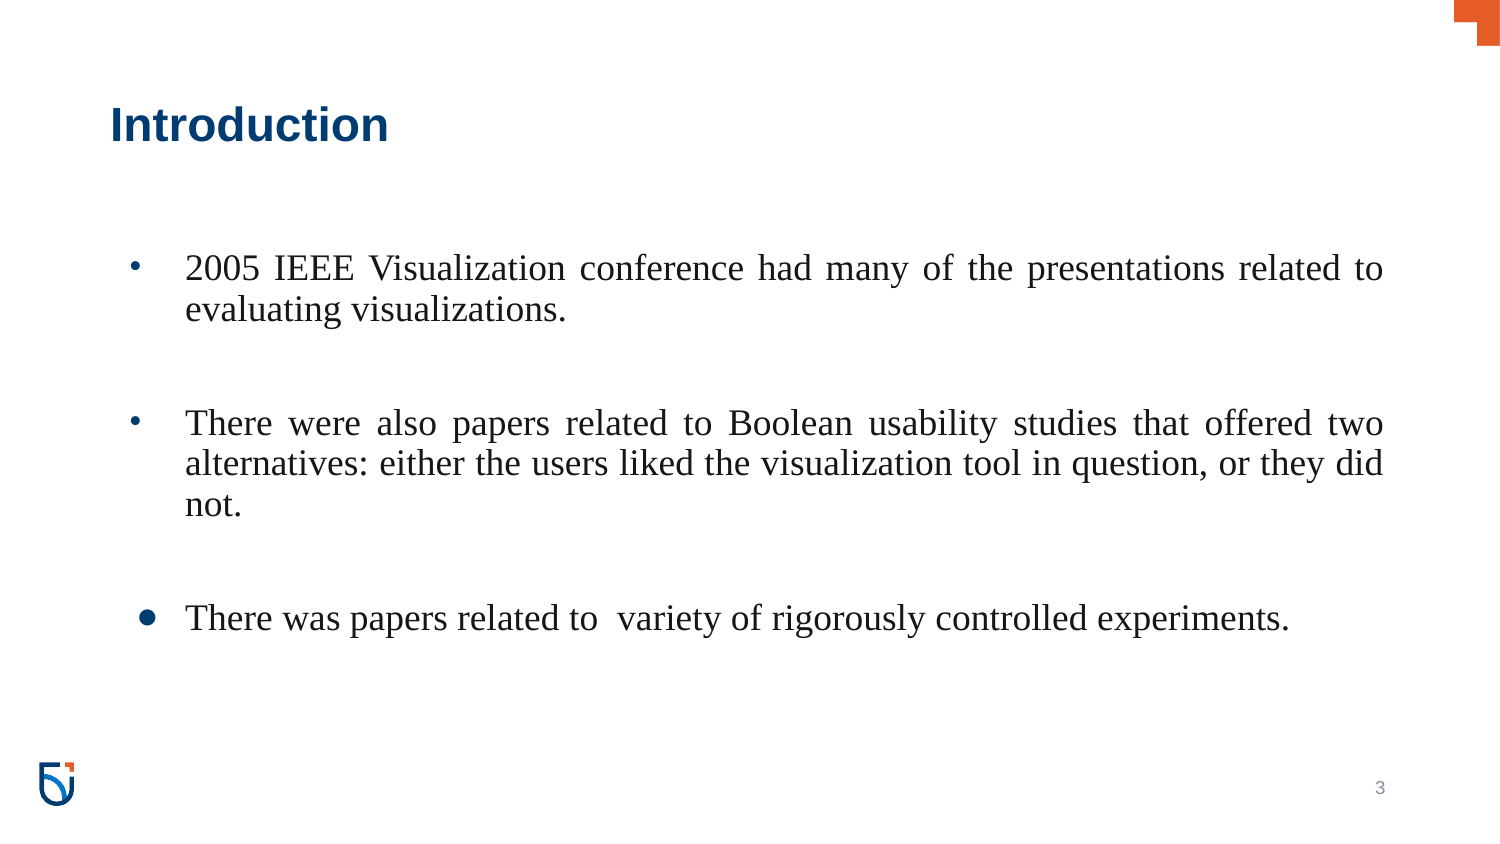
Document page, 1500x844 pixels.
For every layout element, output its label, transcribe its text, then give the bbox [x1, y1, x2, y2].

slide_number 3 [1059, 764, 1397, 810]
picture [39, 762, 74, 806]
picture [1454, 0, 1500, 46]
list 2005 IEEE Visualization conference had many of the presentations related to evaluating visualizations. There were also papers related to Boolean usability studies that offered two alternatives: either the users liked the visualization tool in question, or they did not. There was papers related to variety of rigorously controlled experiments. [99, 242, 1397, 724]
title Introduction [99, 44, 1397, 208]
